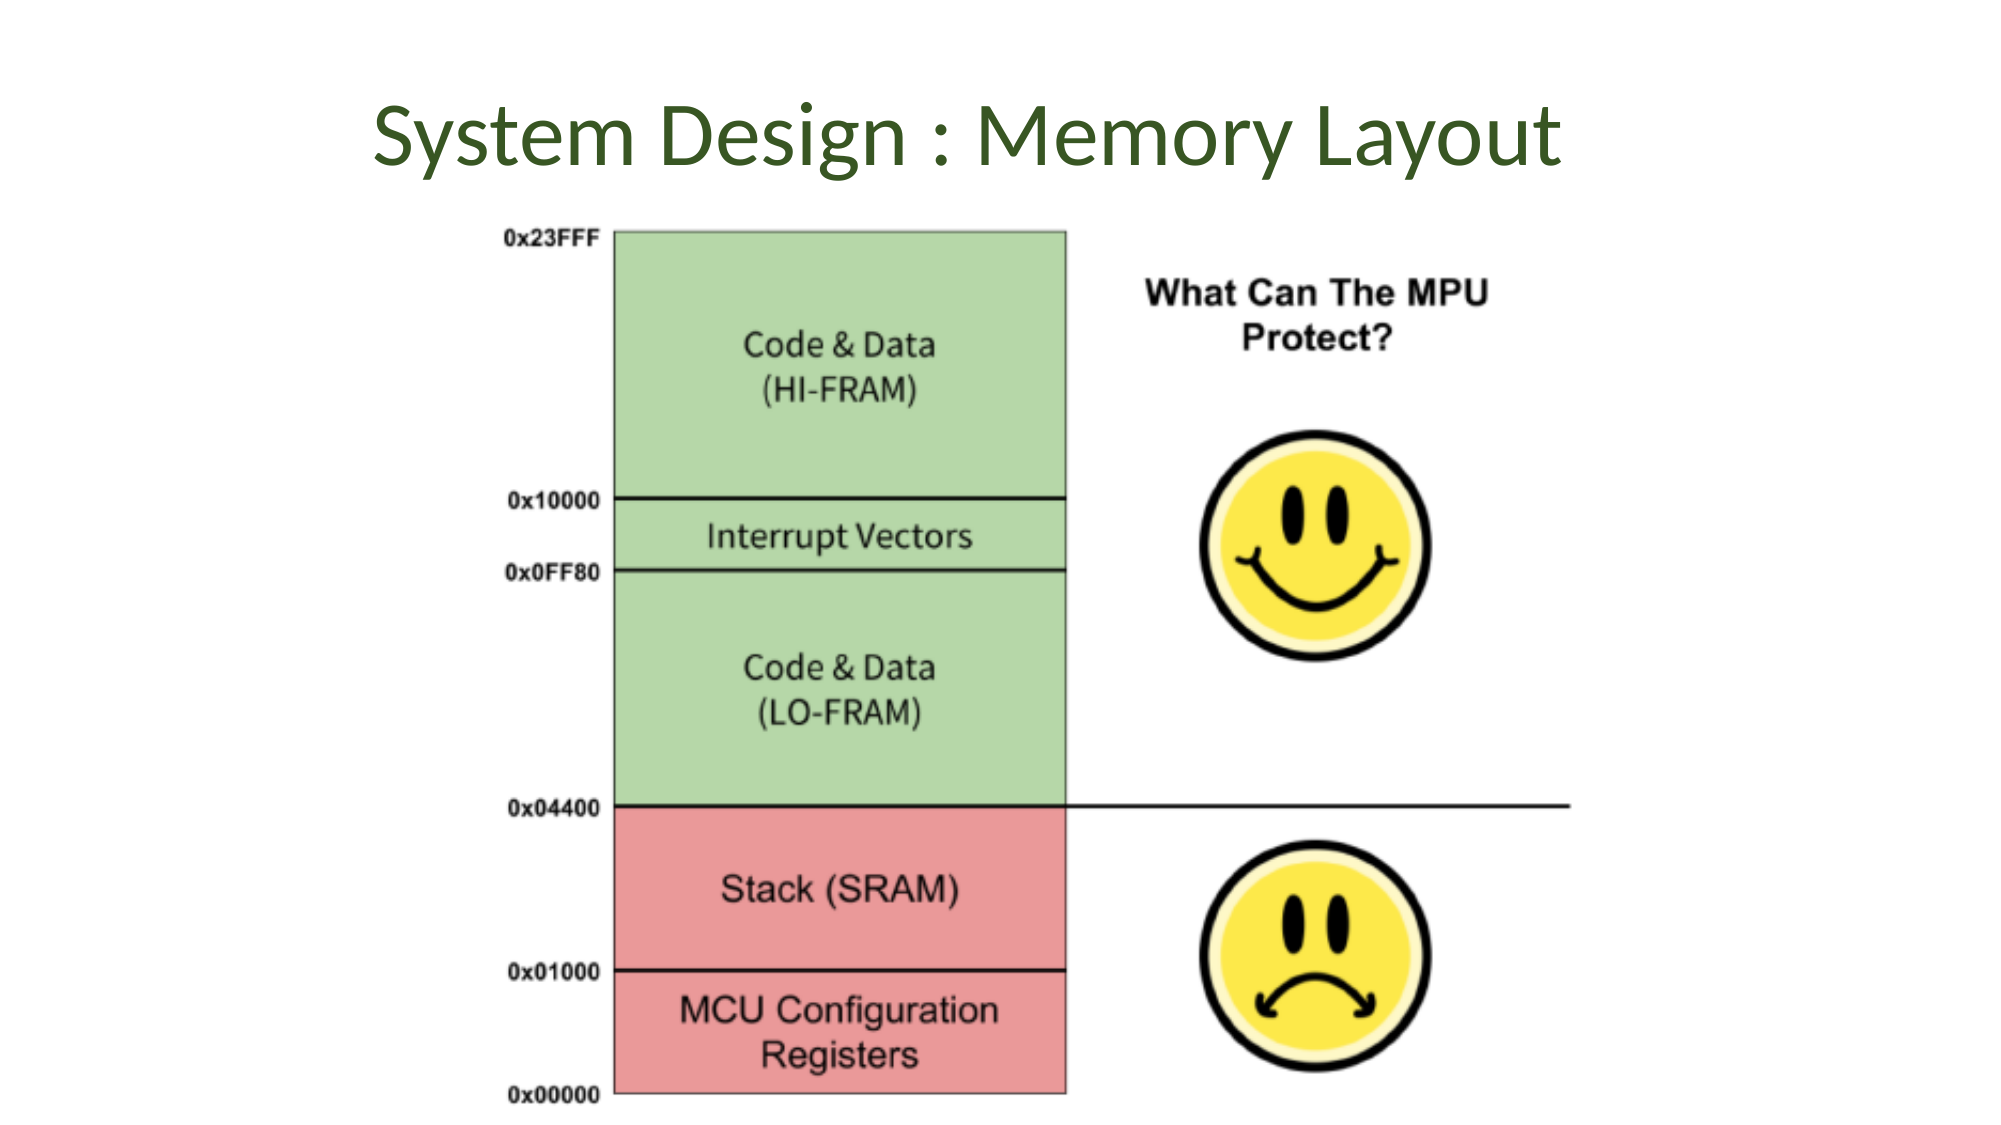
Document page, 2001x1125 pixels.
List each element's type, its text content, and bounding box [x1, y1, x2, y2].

text_box System Design : Memory Layout [358, 66, 1738, 236]
picture [475, 206, 1621, 1125]
